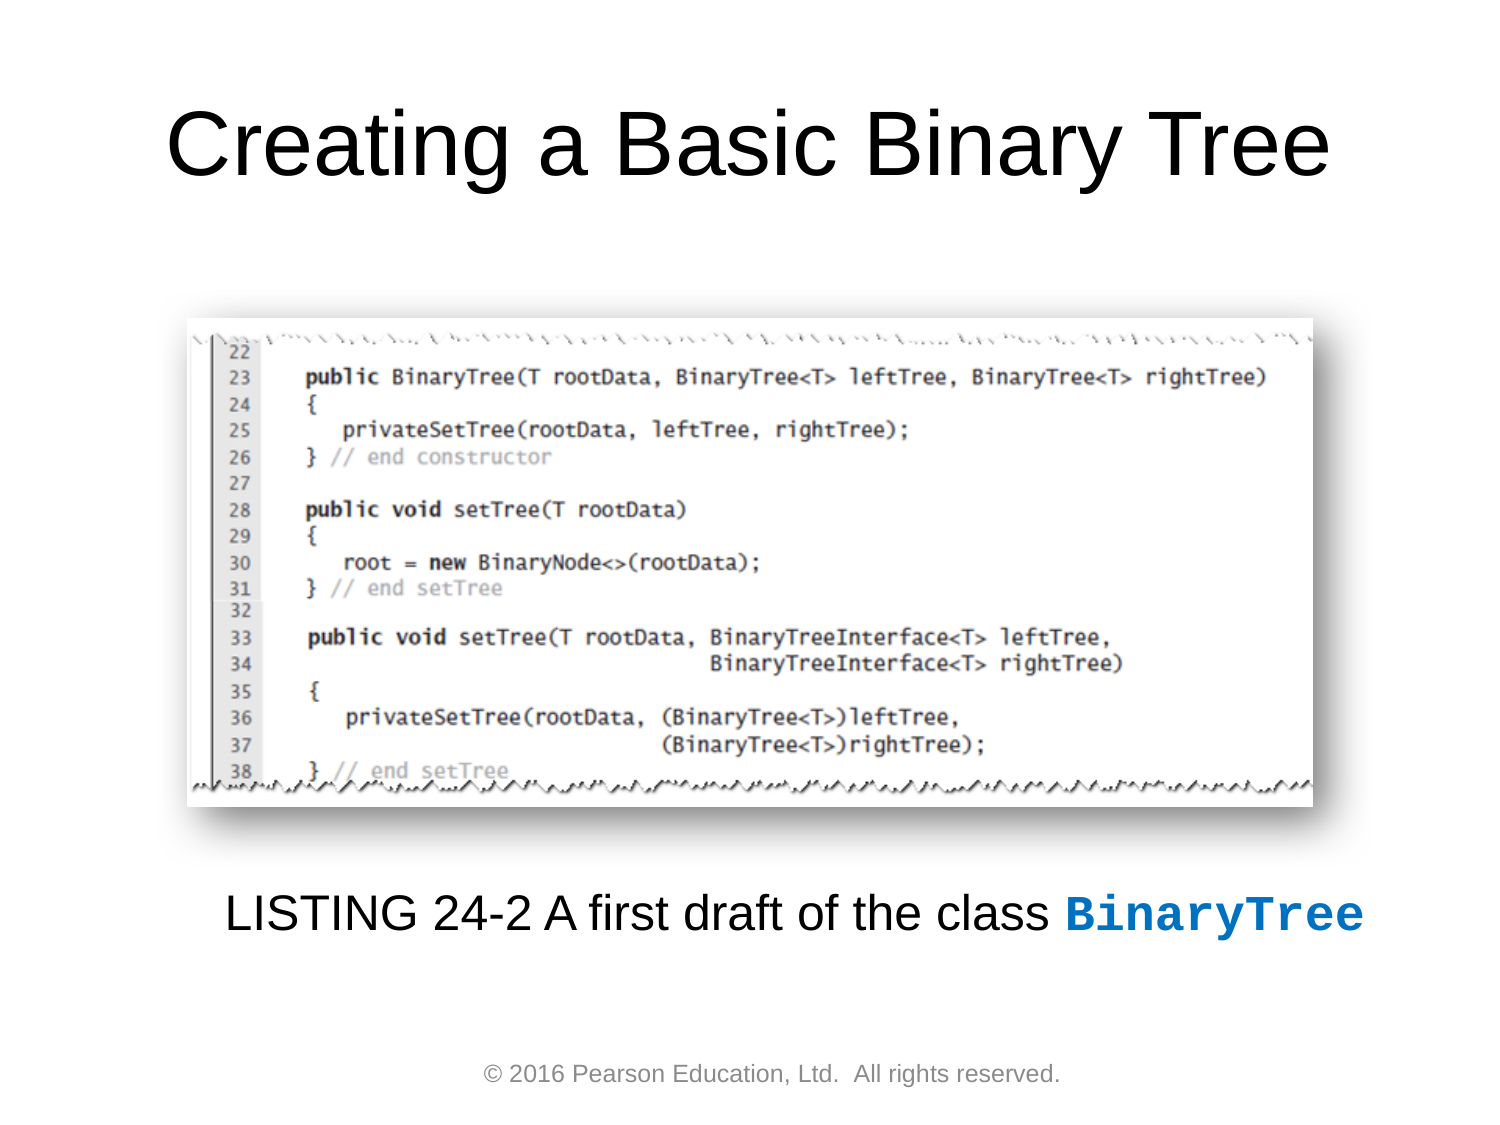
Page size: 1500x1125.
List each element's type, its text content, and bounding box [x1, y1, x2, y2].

title Creating a Basic Binary Tree [75, 45, 1425, 233]
list LISTING 24-2 A first draft of the class BinaryTree [108, 872, 1482, 1044]
footer © 2016 Pearson Education, Ltd. All rights reserved. [112, 1042, 1434, 1103]
picture [187, 318, 1313, 807]
